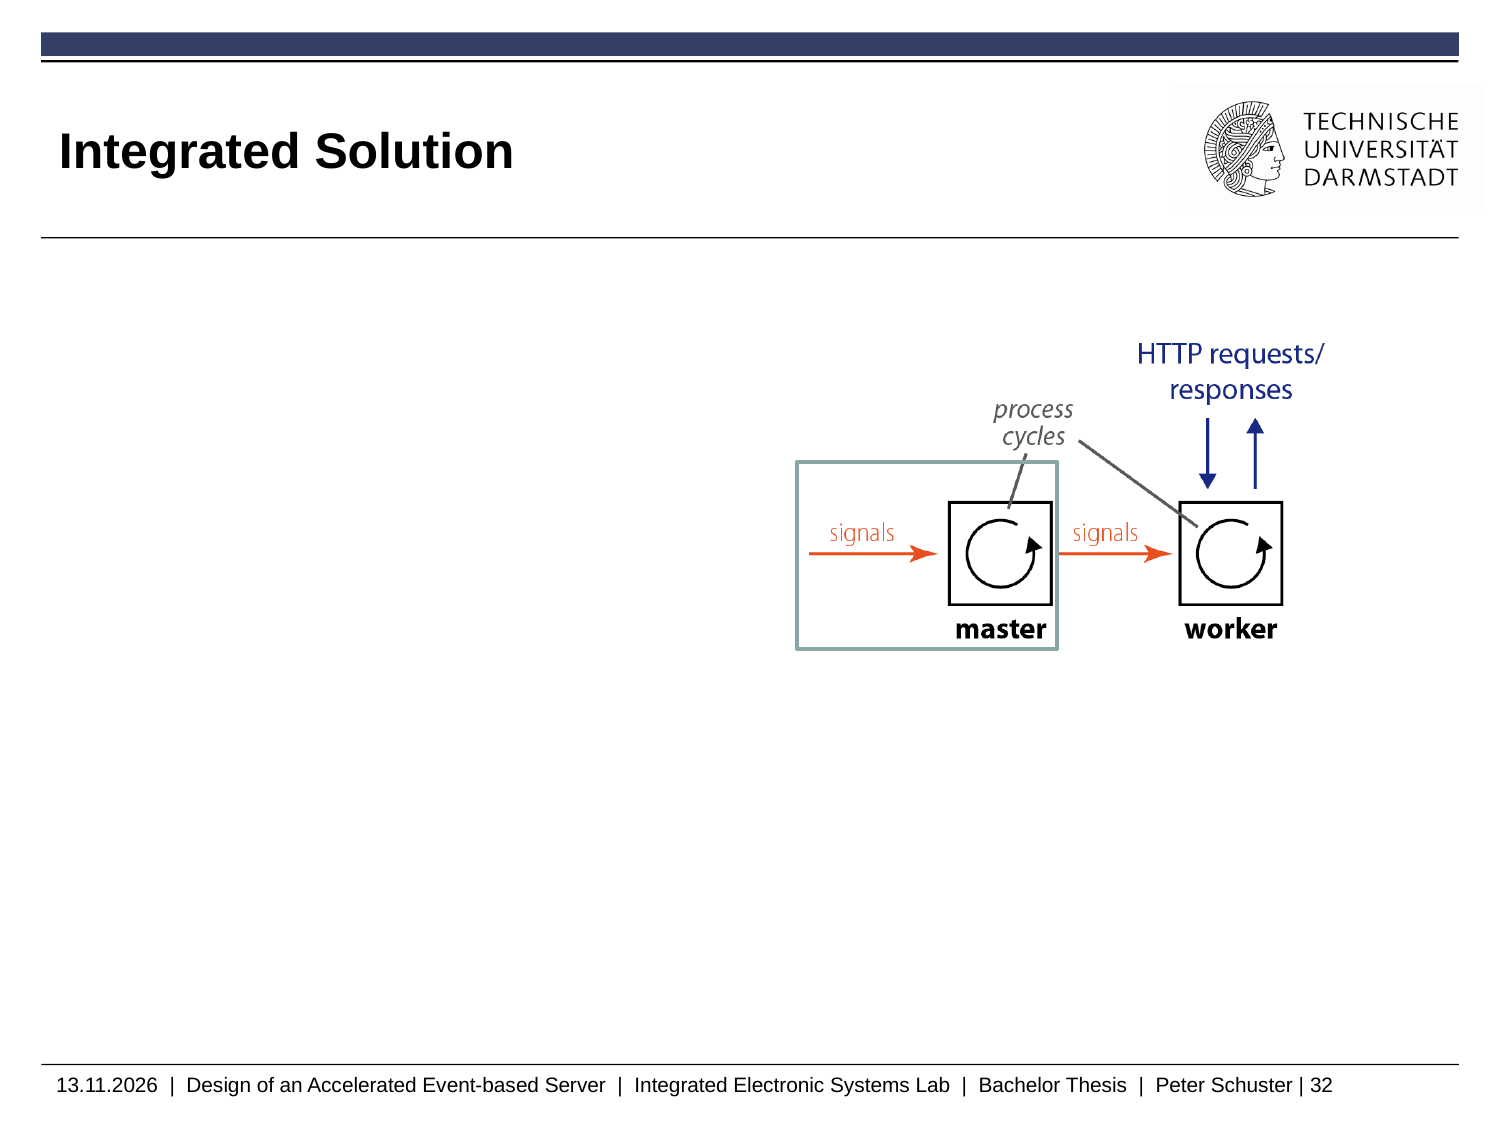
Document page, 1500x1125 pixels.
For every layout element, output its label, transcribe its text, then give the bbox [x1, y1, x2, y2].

text_box [795, 460, 805, 651]
title Integrated Solution [58, 80, 1187, 218]
picture [1187, 84, 1483, 214]
picture [808, 337, 1325, 646]
